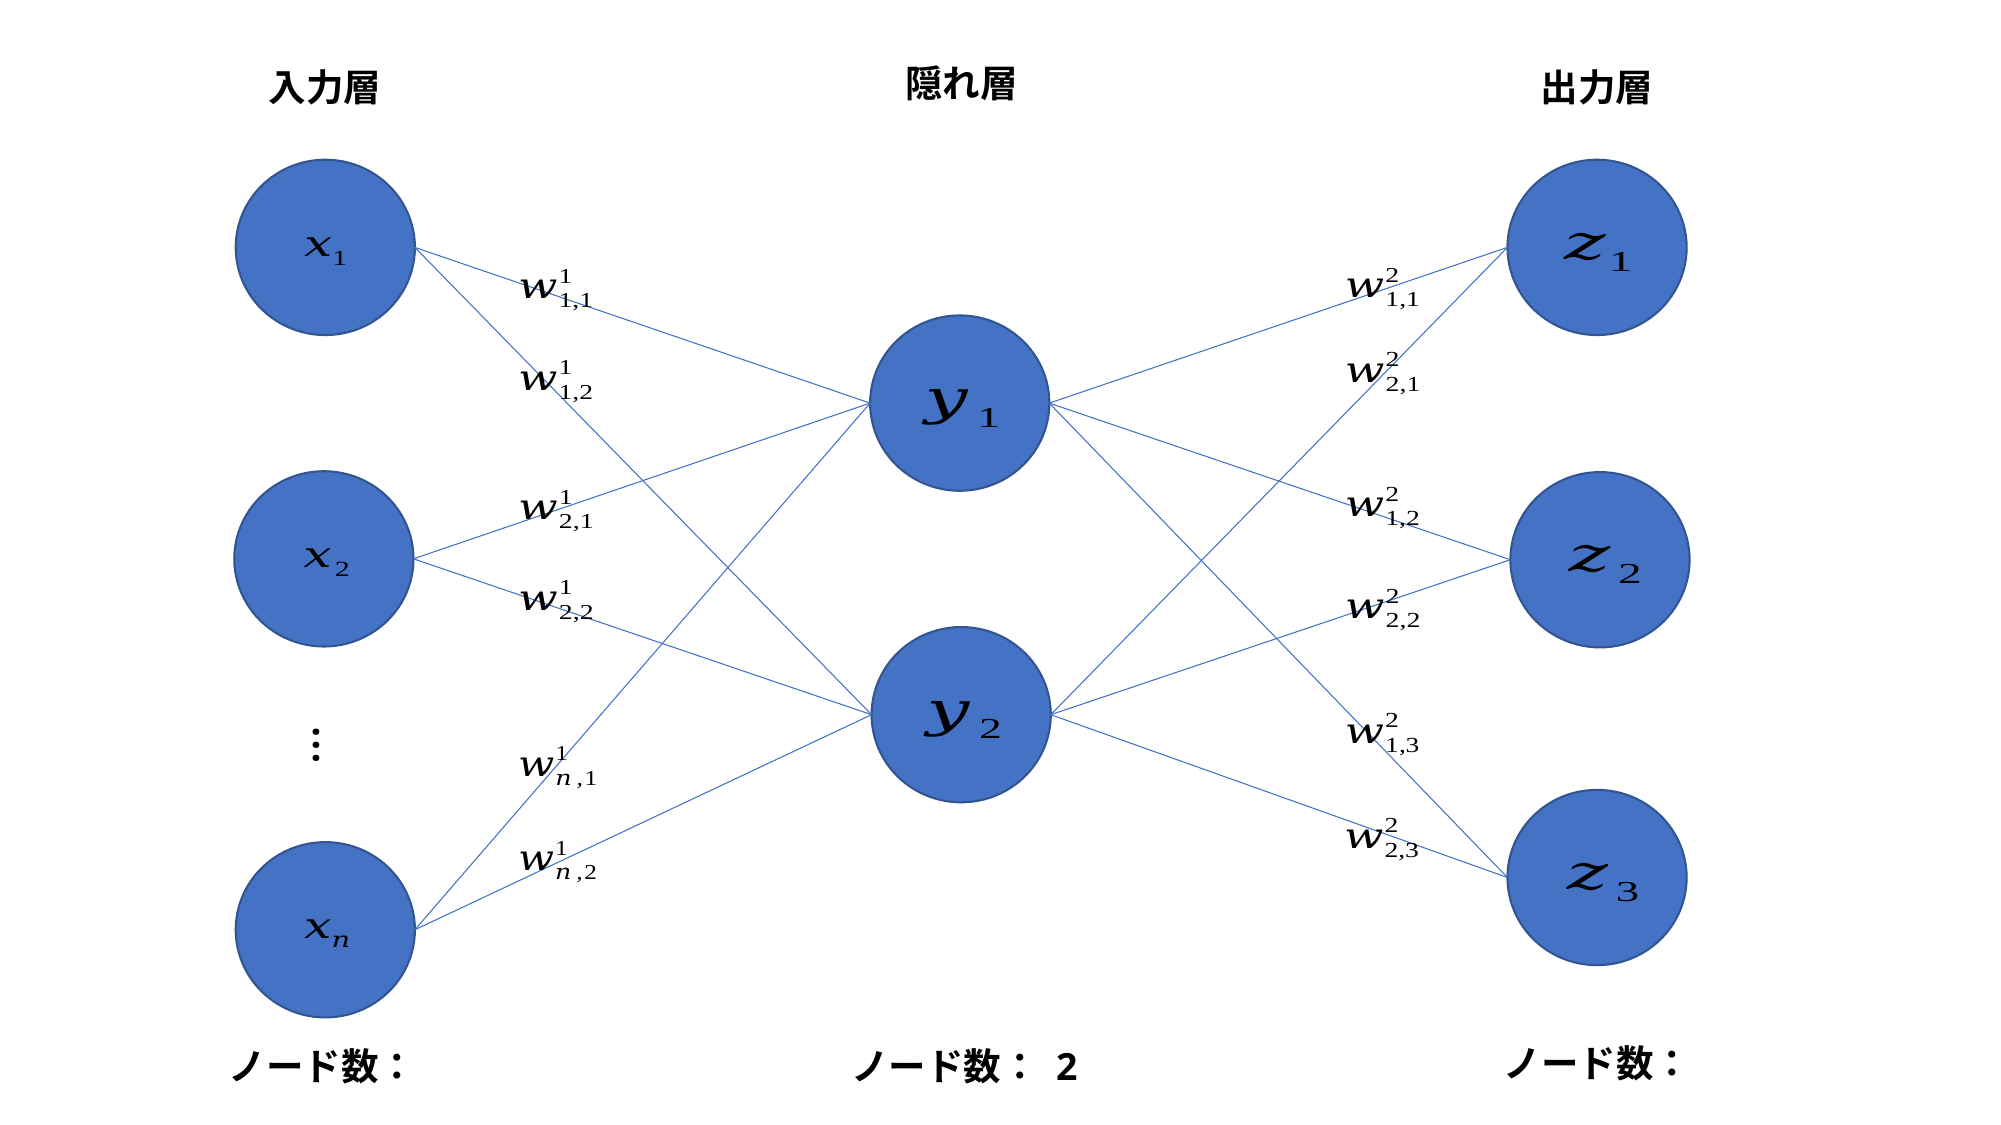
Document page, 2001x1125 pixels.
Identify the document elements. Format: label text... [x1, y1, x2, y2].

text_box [414, 247, 872, 558]
text_box [234, 841, 416, 1019]
text_box [1506, 788, 1688, 967]
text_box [1050, 247, 1508, 559]
text_box 出力層 [1523, 56, 1671, 117]
text_box [1511, 471, 1691, 649]
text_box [1050, 715, 1508, 878]
text_box [233, 470, 413, 648]
text_box [872, 314, 1049, 492]
text_box [234, 158, 416, 337]
text_box [872, 626, 1049, 804]
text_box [1050, 559, 1511, 715]
text_box … [279, 707, 371, 782]
text_box [1506, 158, 1688, 337]
text_box 入力層 [252, 56, 399, 117]
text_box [414, 714, 872, 930]
text_box ノード数： 2 [831, 1035, 1098, 1096]
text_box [413, 558, 872, 715]
text_box 隠れ層 [888, 52, 1035, 113]
